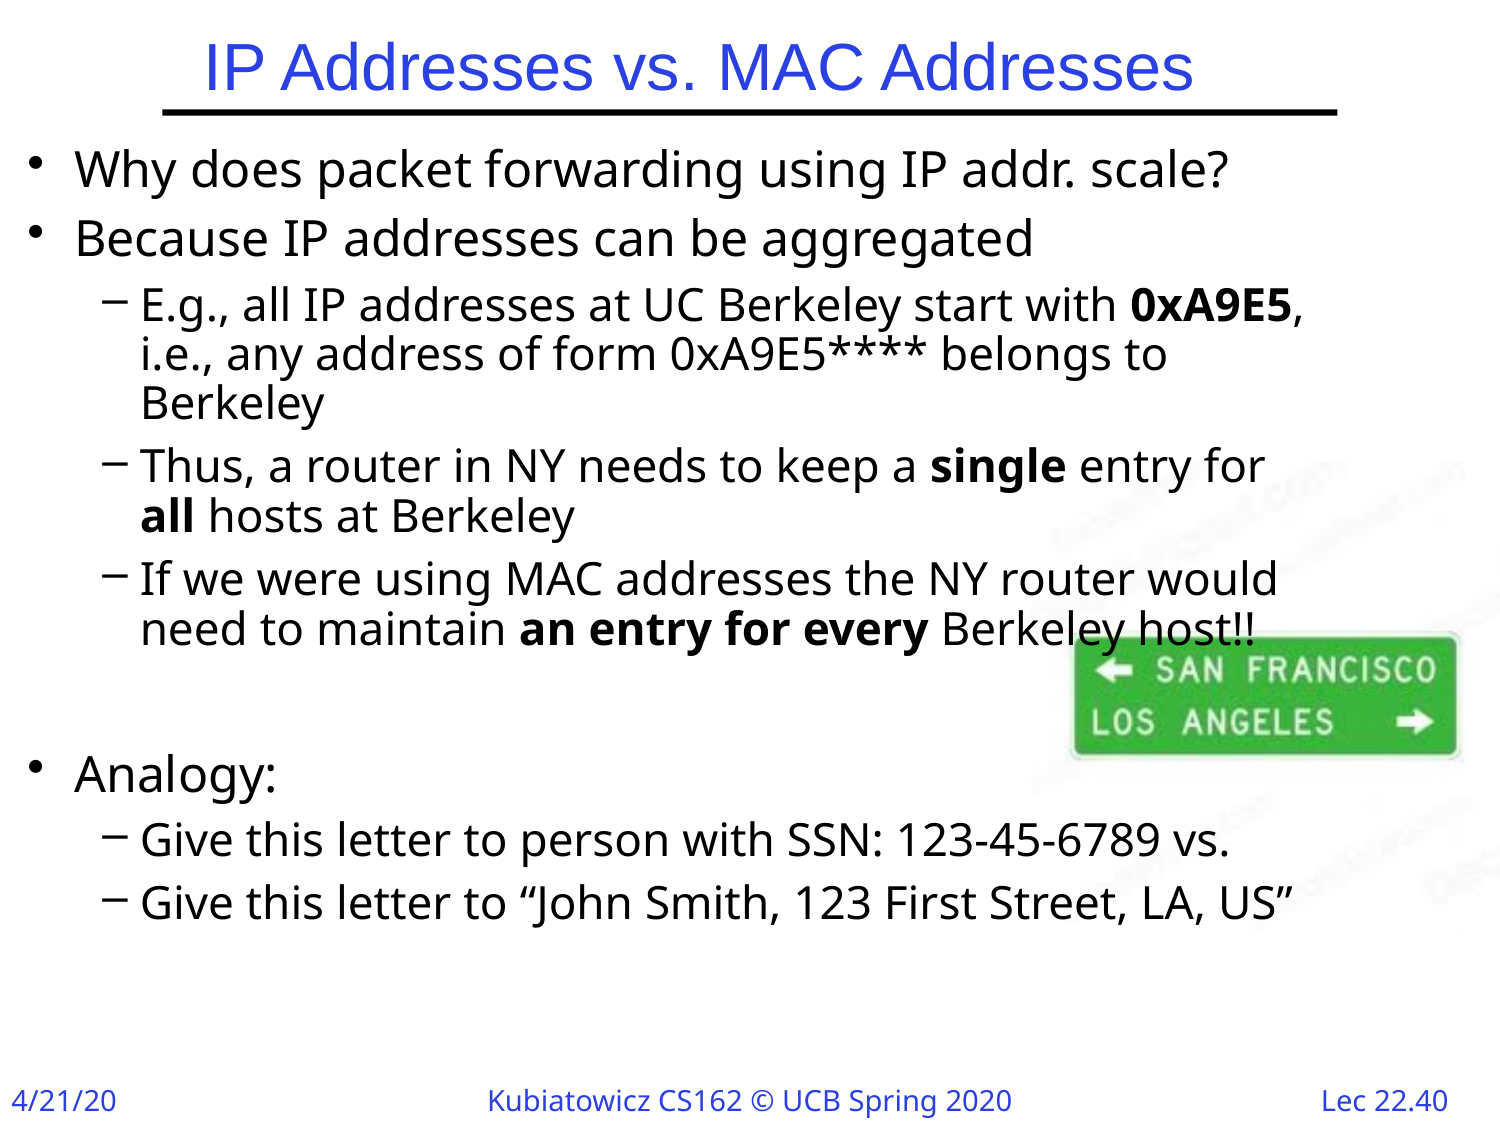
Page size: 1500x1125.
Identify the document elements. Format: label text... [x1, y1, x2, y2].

picture [1030, 462, 1500, 932]
title IP Addresses vs. MAC Addresses [112, 24, 1288, 113]
list Why does packet forwarding using IP addr. scale? Because IP addresses can be aggregated E.g., all IP addresses at UC Berkeley start with 0xA9E5, i.e., any address of form 0xA9E5**** belongs to Berkeley Thus, a router in NY needs to keep a single entry for all hosts at Berkeley If we were using MAC addresses the NY router would need to maintain an entry for every Berkeley host!! Analogy: Give this letter to person with SSN: 123-45-6789 vs. Give this letter to “John Smith, 123 First Street, LA, US” [12, 137, 1325, 1075]
